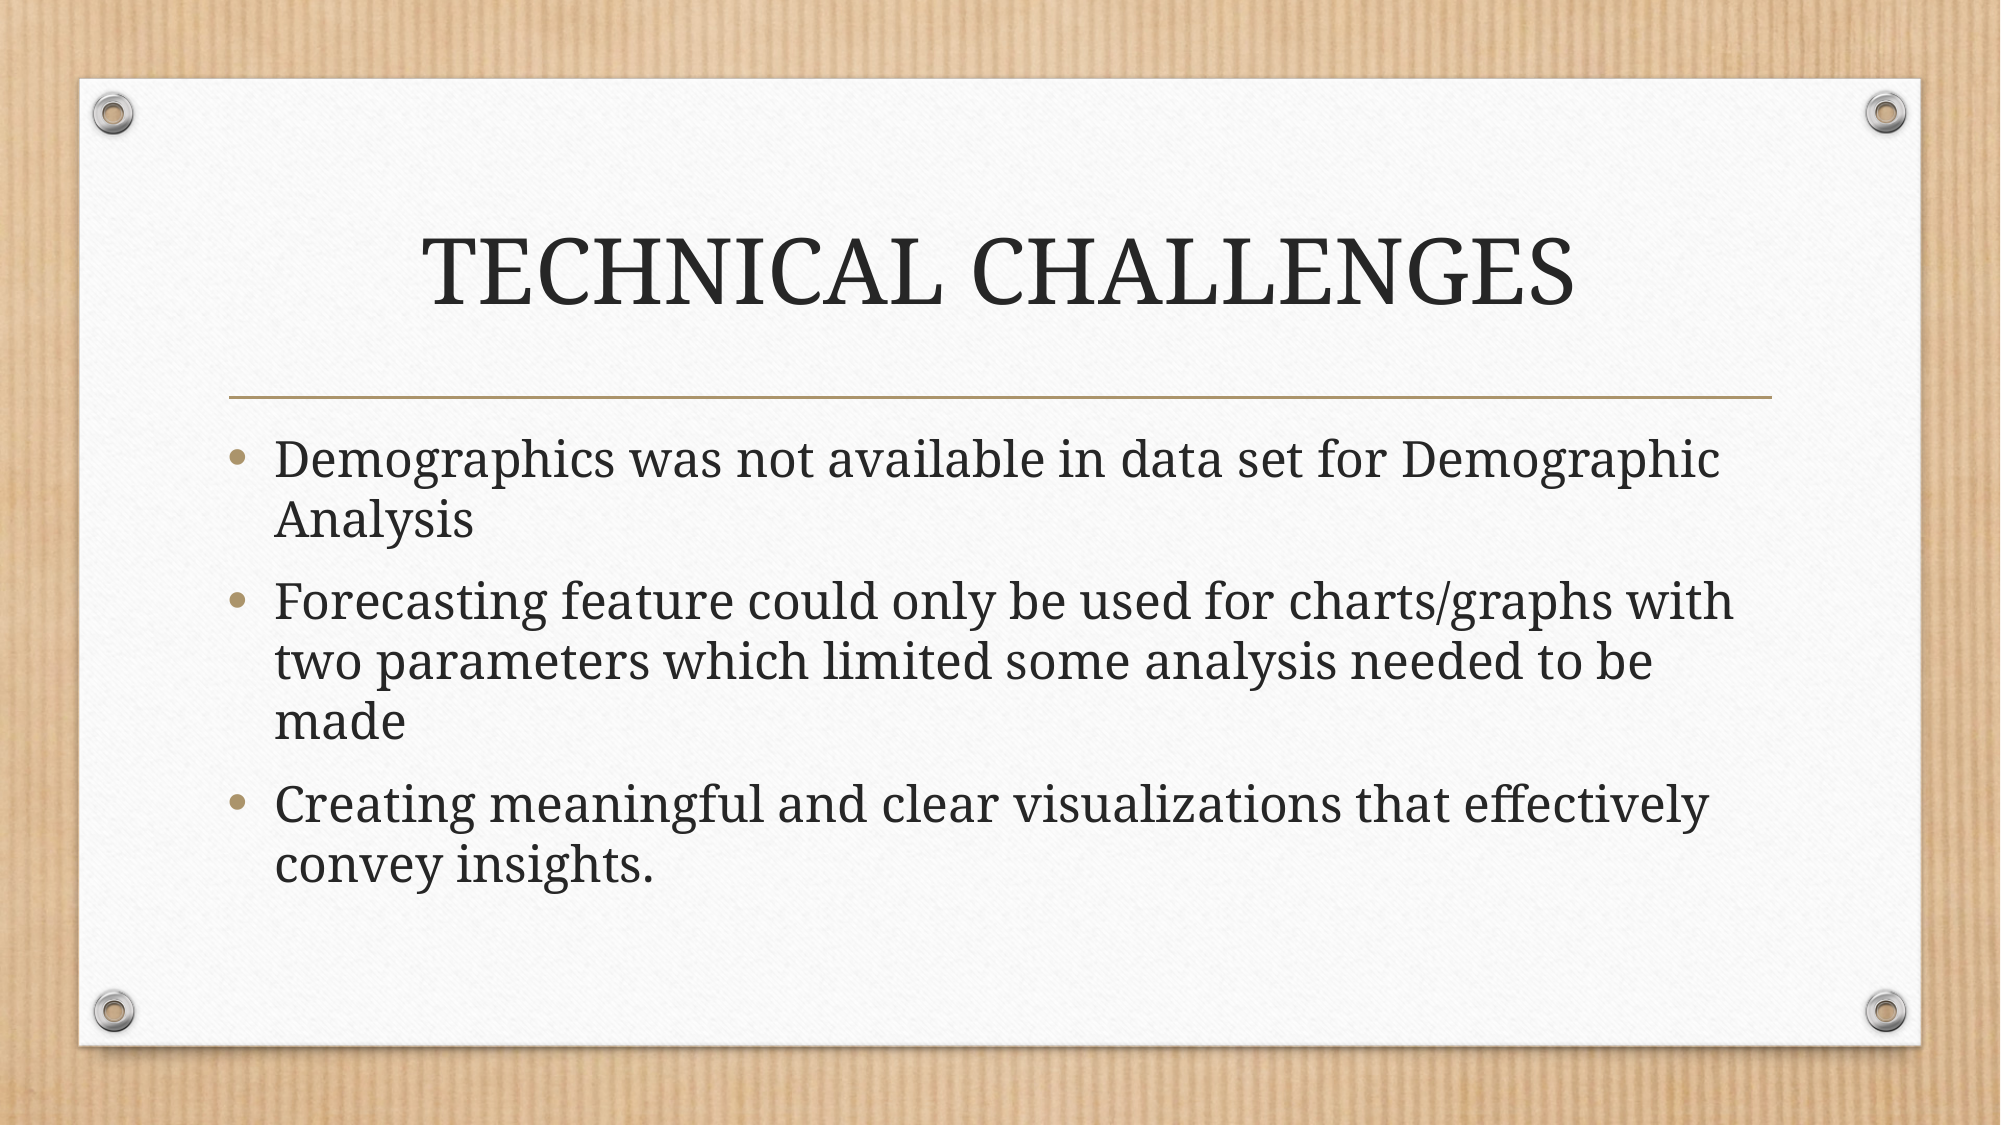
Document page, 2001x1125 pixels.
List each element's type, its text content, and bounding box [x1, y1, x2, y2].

list Demographics was not available in data set for Demographic Analysis Forecasting feature could only be used for charts/graphs with two parameters which limited some analysis needed to be made Creating meaningful and clear visualizations that effectively convey insights. [212, 419, 1788, 964]
title TECHNICAL CHALLENGES [212, 161, 1788, 375]
picture [0, 0, 2001, 1125]
